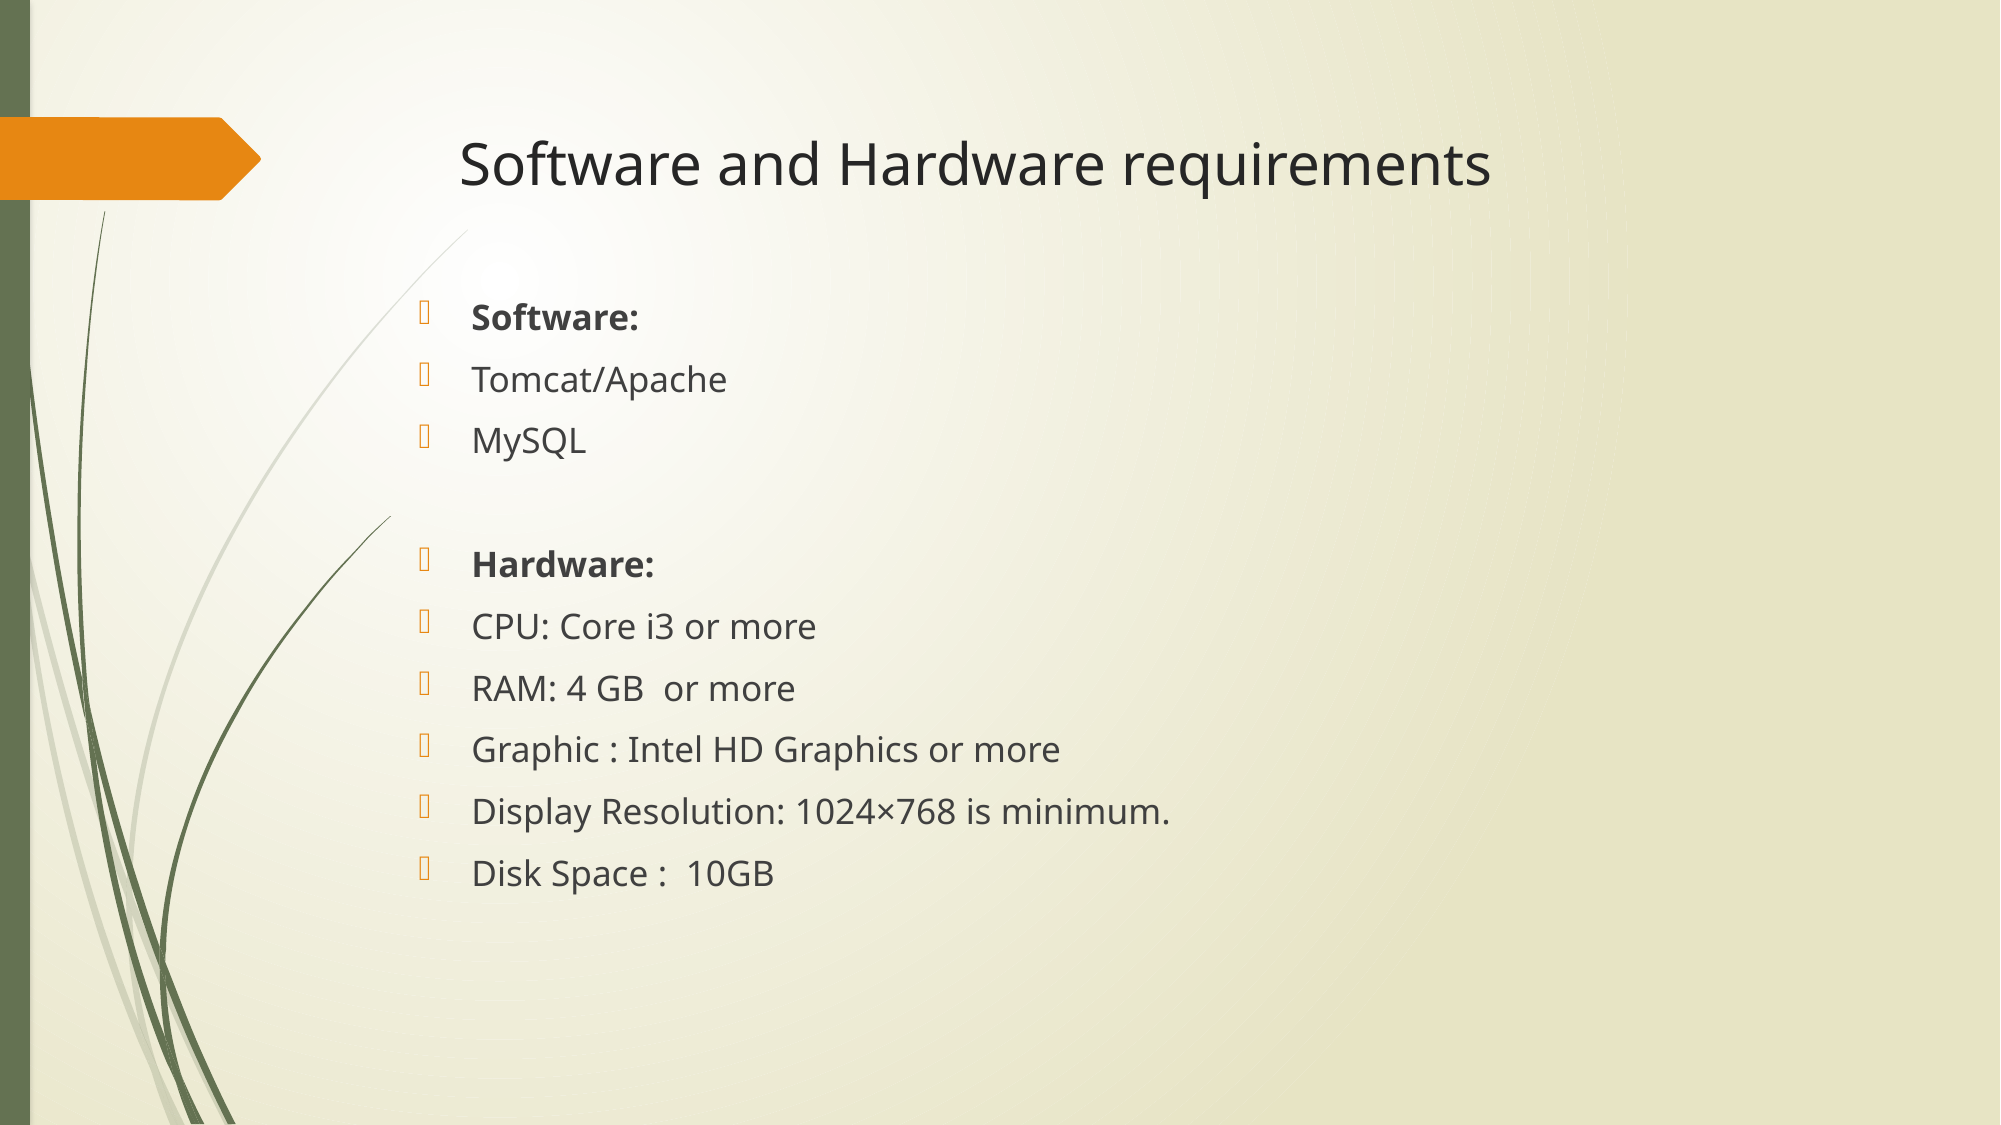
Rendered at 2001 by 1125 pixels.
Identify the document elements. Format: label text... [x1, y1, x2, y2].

title Software and Hardware requirements [425, 102, 1888, 313]
list Software: Tomcat/Apache MySQL Hardware: CPU: Core i3 or more RAM: 4 GB or more Graphic : Intel HD Graphics or more Display Resolution: 1024×768 is minimum. Disk Space : 10GB [403, 287, 1866, 908]
